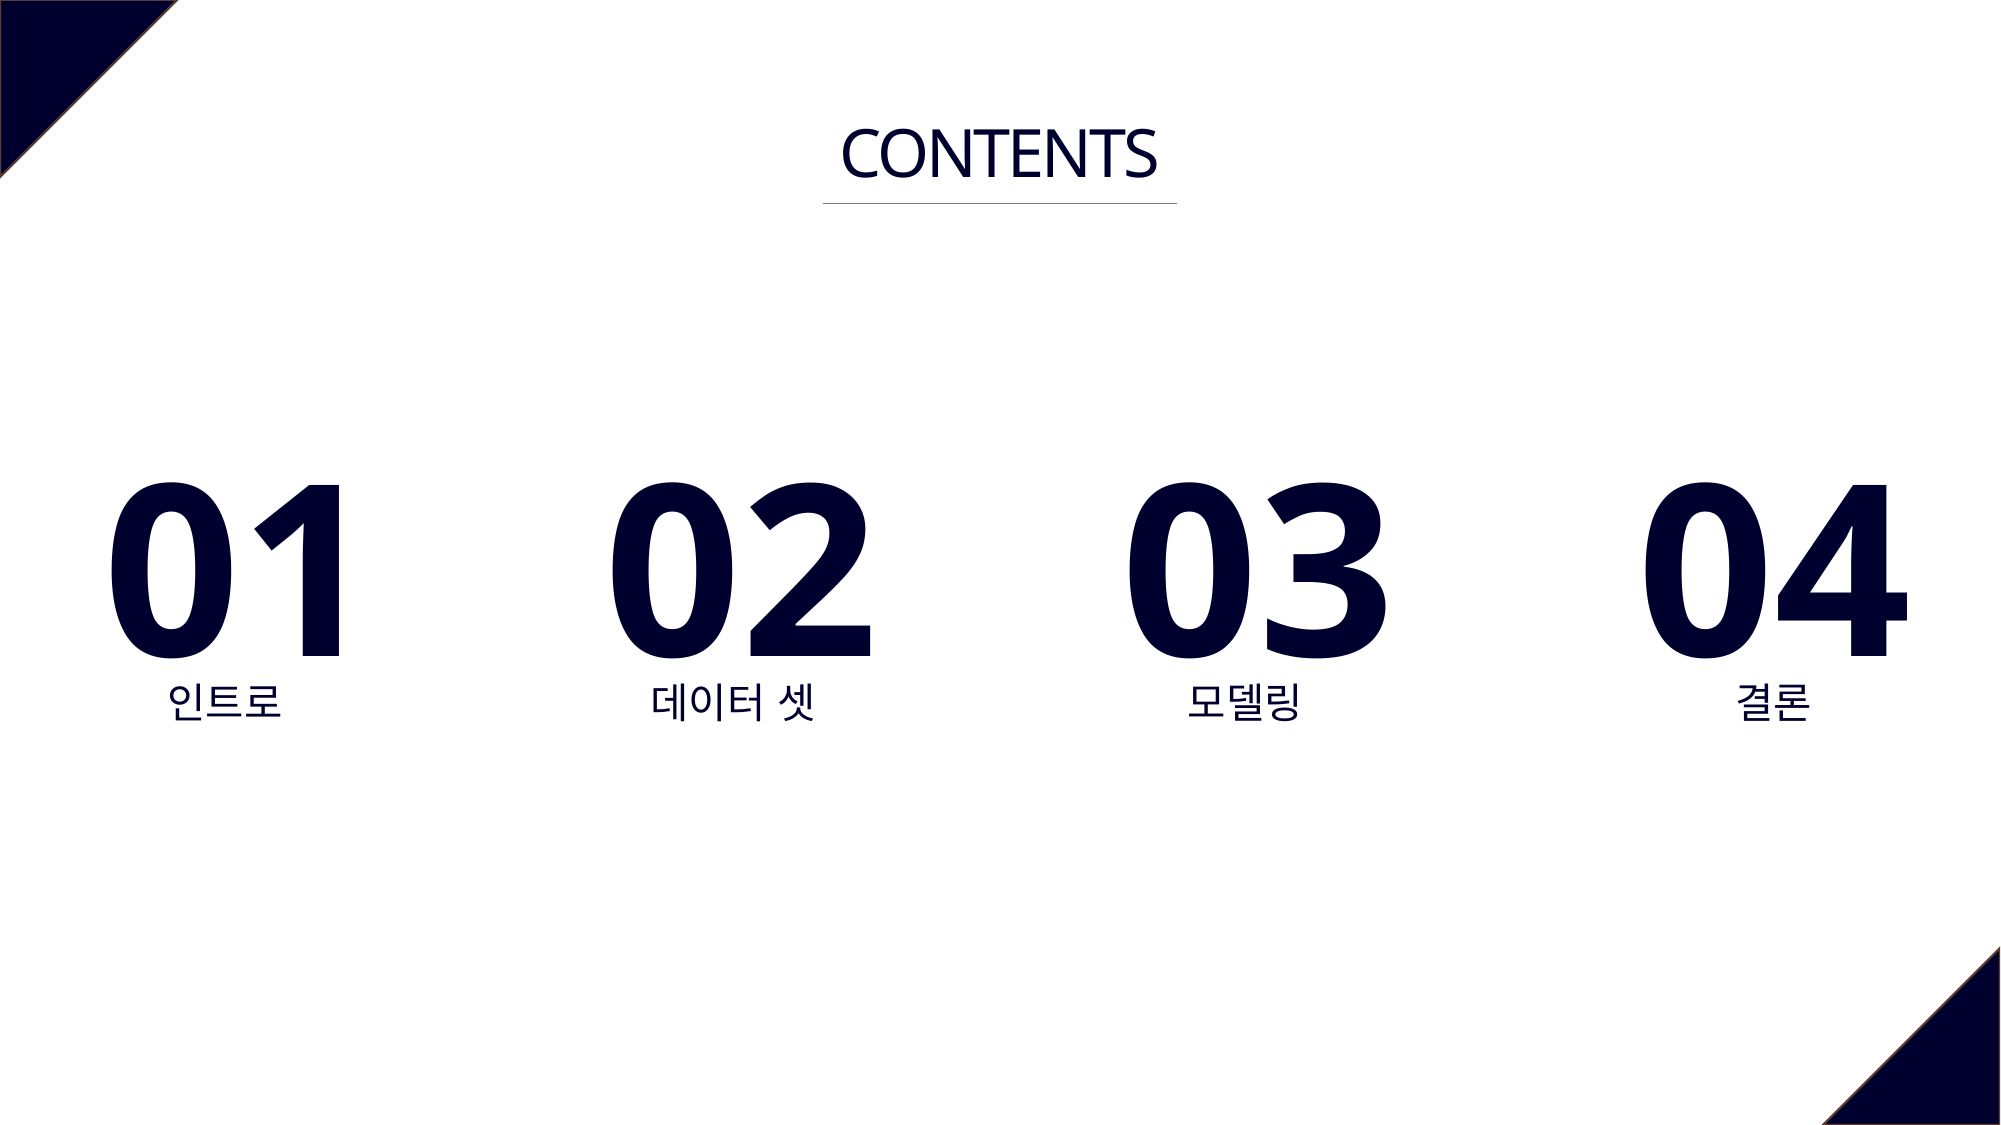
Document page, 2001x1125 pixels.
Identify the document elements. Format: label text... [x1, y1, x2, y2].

text_box 인트로 [43, 663, 407, 742]
text_box 01 [88, 409, 393, 663]
text_box 데이터 셋 [542, 663, 924, 742]
text_box 02 [589, 409, 894, 663]
text_box 결론 [1592, 663, 1955, 742]
text_box 모델링 [1064, 663, 1427, 742]
text_box CONTENTS [824, 102, 1175, 198]
text_box 03 [1106, 409, 1411, 663]
text_box 04 [1623, 409, 1927, 663]
